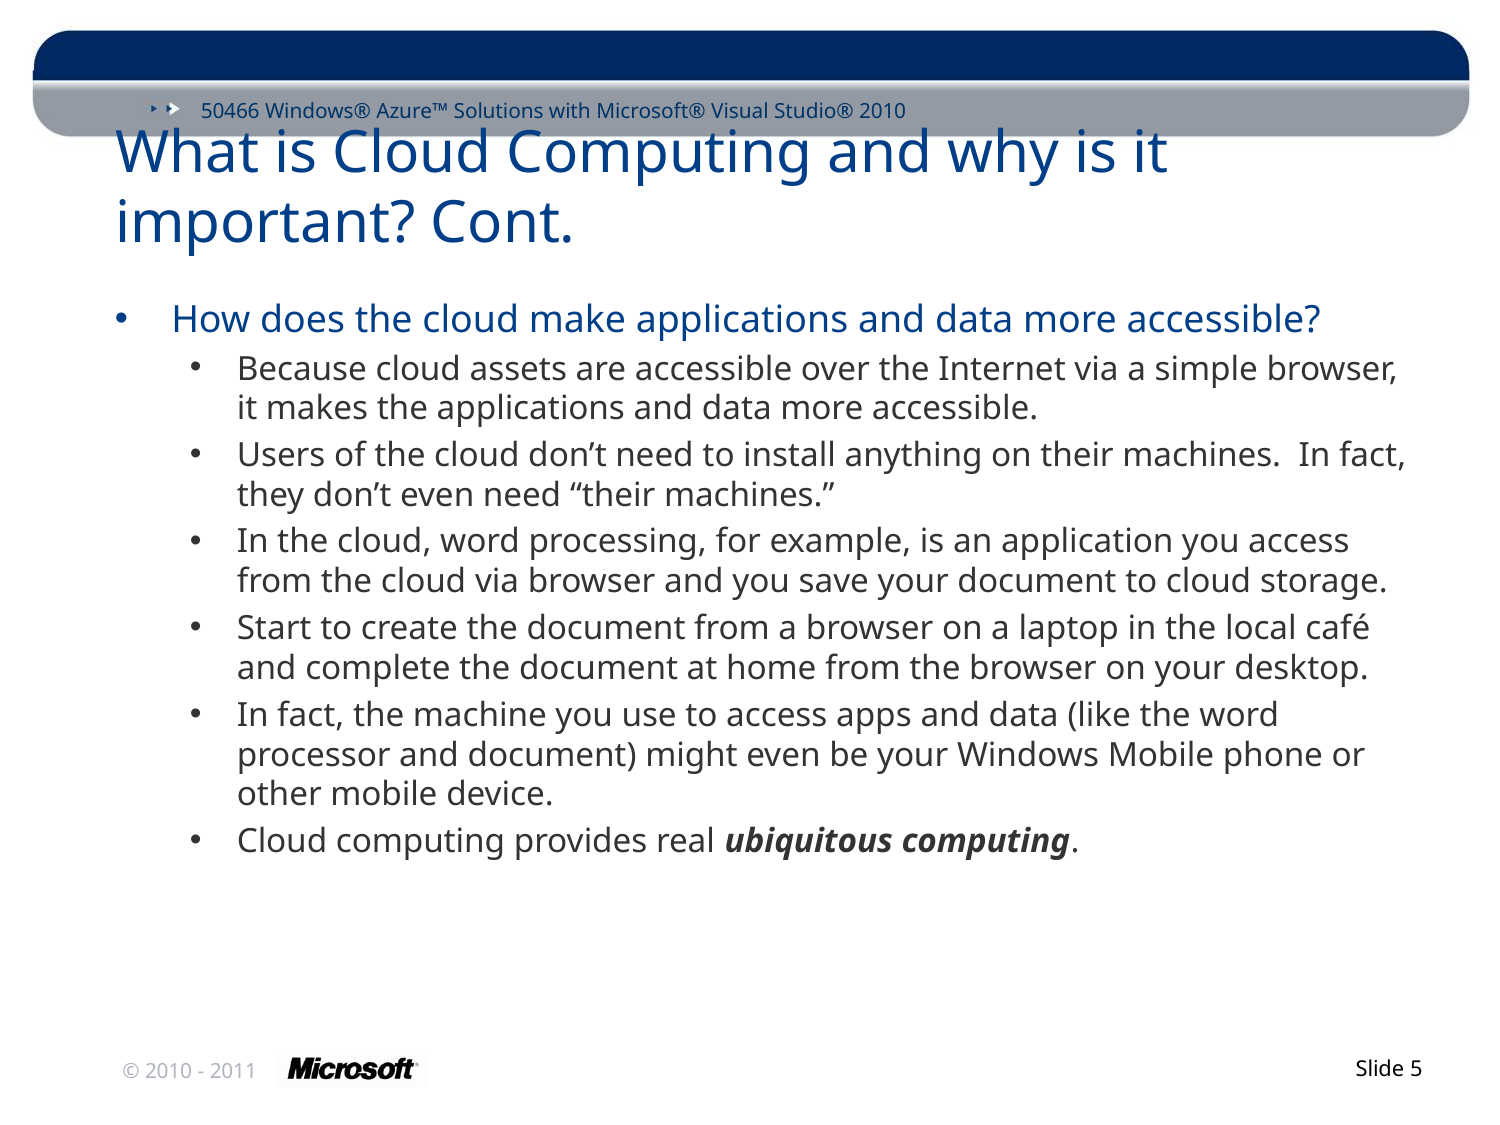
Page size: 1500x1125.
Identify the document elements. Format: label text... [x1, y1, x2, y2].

title What is Cloud Computing and why is it important? Cont. [100, 143, 1433, 262]
list How does the cloud make applications and data more accessible? Because cloud assets are accessible over the Internet via a simple browser, it makes the applications and data more accessible. Users of the cloud don’t need to install anything on their machines. In fact, they don’t even need “their machines.” In the cloud, word processing, for example, is an application you access from the cloud via browser and you save your document to cloud storage. Start to create the document from a browser on a laptop in the local café and complete the document at home from the browser on your desktop. In fact, the machine you use to access apps and data (like the word processor and document) might even be your Windows Mobile phone or other mobile device. Cloud computing provides real ubiquitous computing. [99, 287, 1433, 1025]
picture [0, 1, 1500, 159]
picture [275, 1050, 429, 1088]
